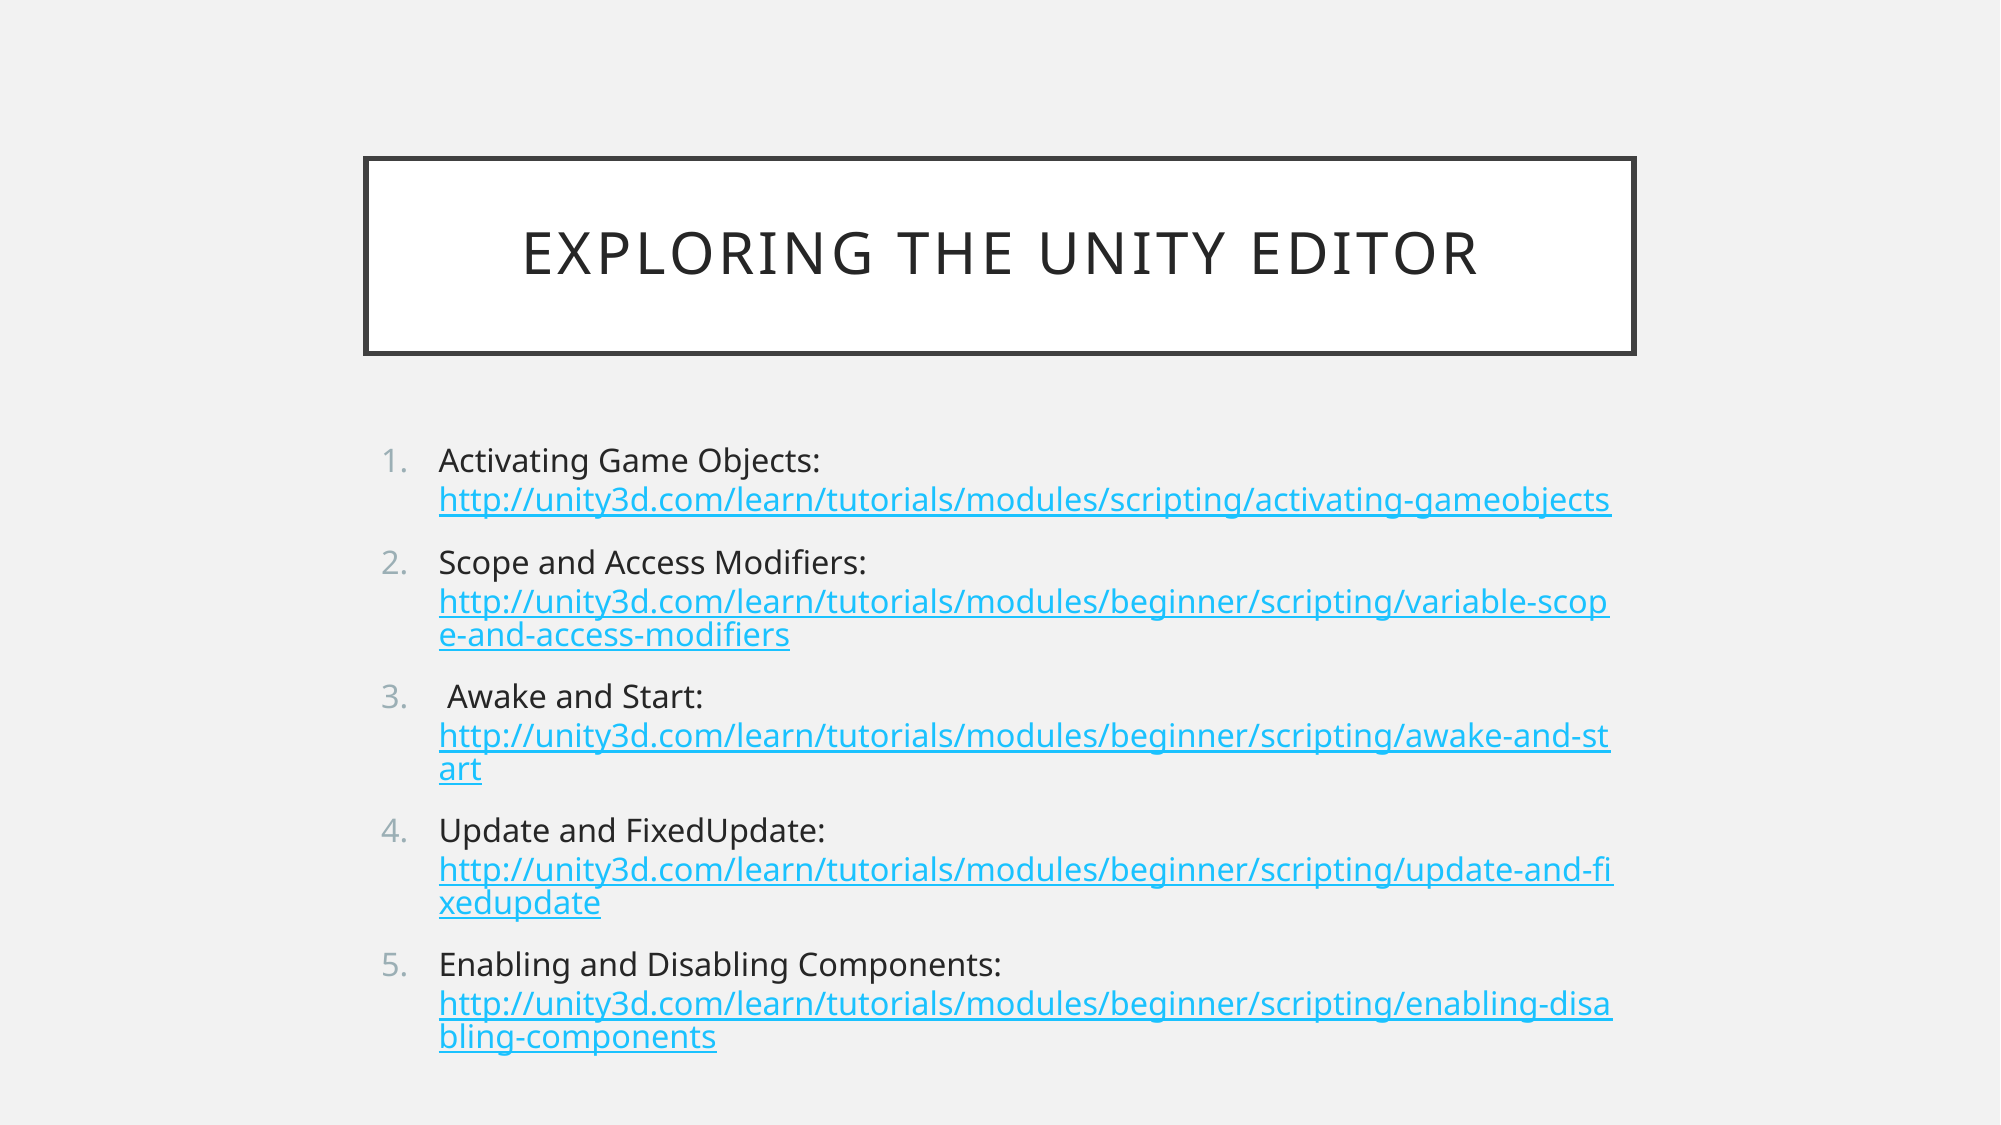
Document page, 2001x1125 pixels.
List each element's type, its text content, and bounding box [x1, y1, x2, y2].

list Activating Game Objects: http://unity3d.com/learn/tutorials/modules/scripting/activating-gameobjects Scope and Access Modifiers: http://unity3d.com/learn/tutorials/modules/beginner/scripting/variable-scope-and-access-modifiers Awake and Start: http://unity3d.com/learn/tutorials/modules/beginner/scripting/awake-and-start Update and FixedUpdate: http://unity3d.com/learn/tutorials/modules/beginner/scripting/update-and-fixedupdate Enabling and Disabling Components: http://unity3d.com/learn/tutorials/modules/beginner/scripting/enabling-disabling-components [366, 432, 1634, 942]
title Exploring the Unity Editor [363, 156, 1637, 356]
